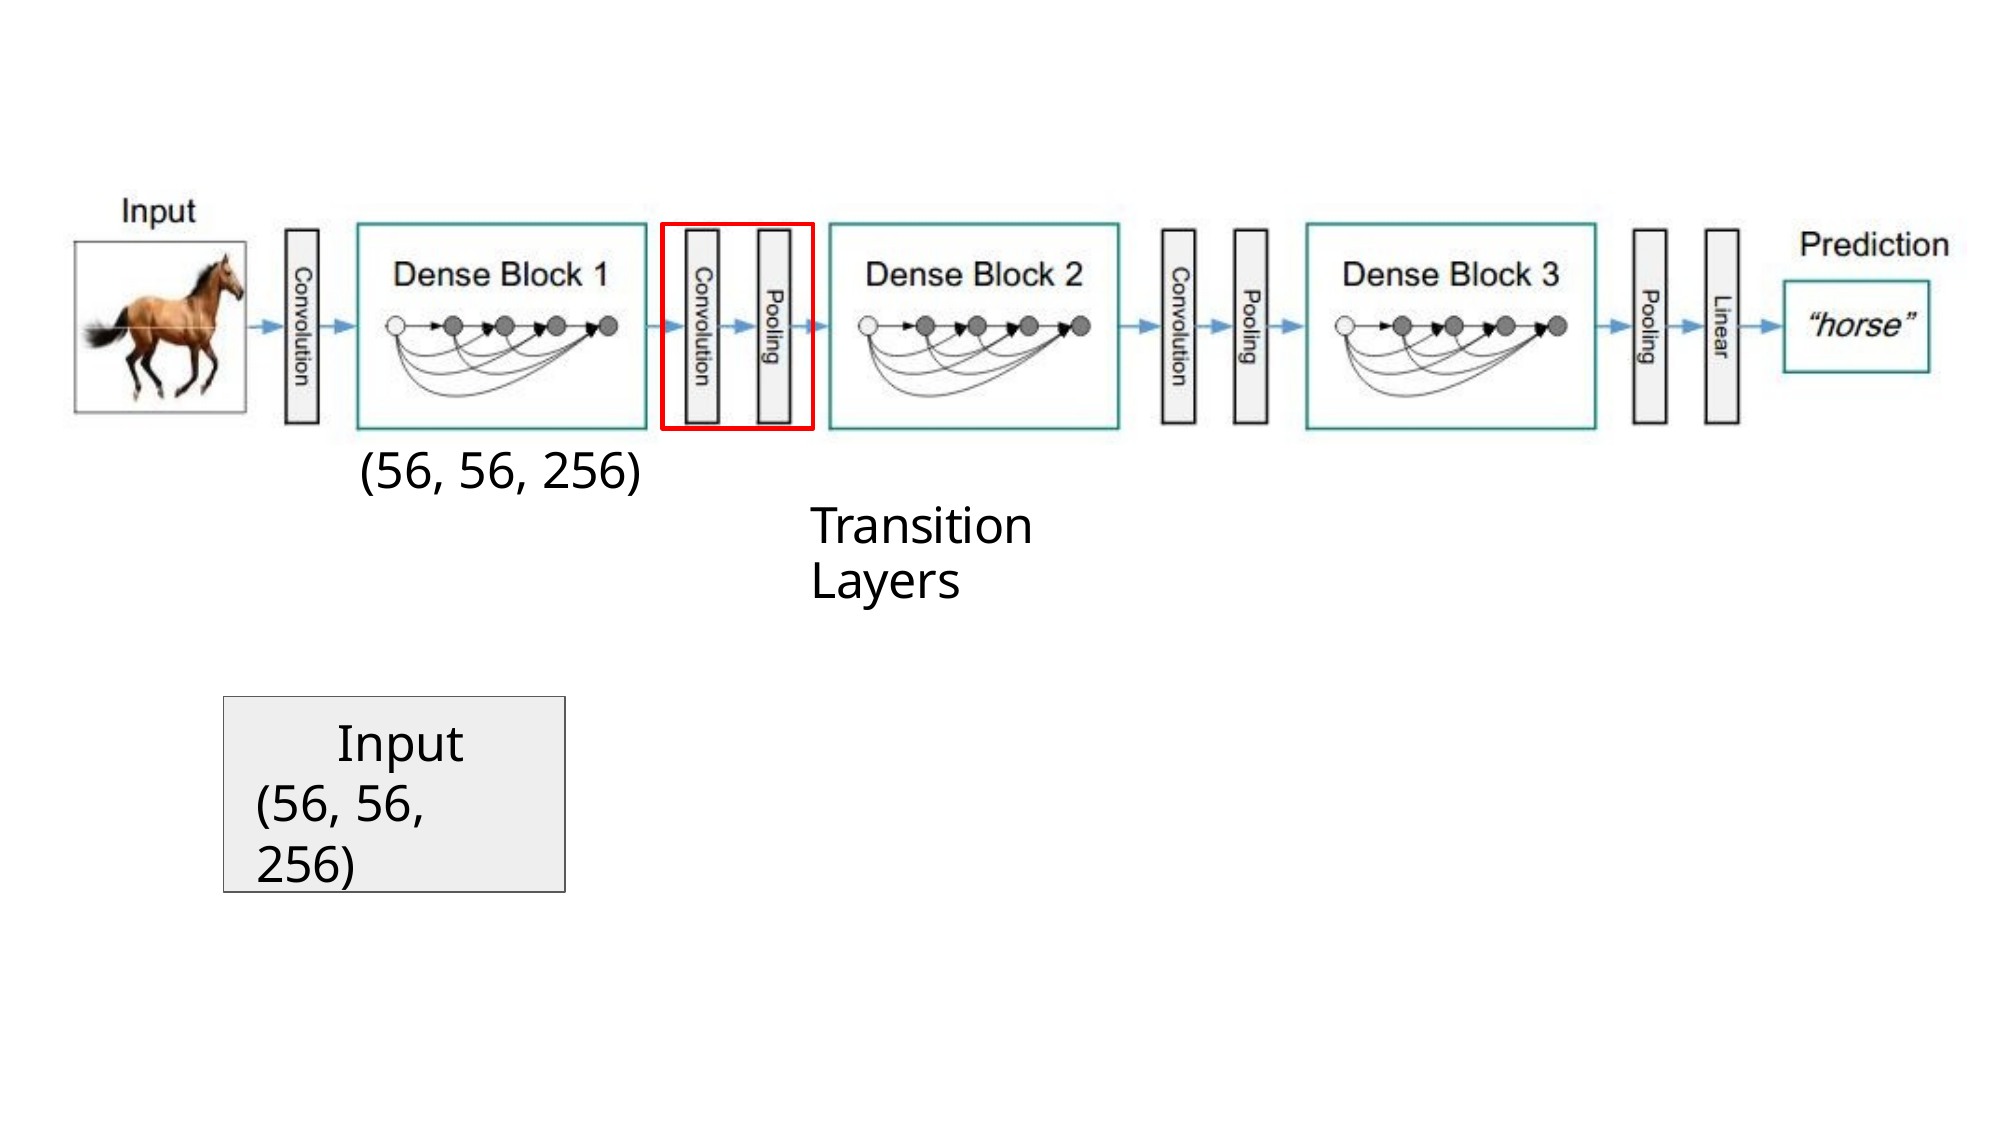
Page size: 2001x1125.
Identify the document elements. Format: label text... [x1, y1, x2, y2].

title Architecture: DenseNet [183, 129, 2000, 321]
text_box Input (56, 56, 256) [223, 696, 566, 893]
text_box (56, 56, 256) Transition Layers [357, 445, 1193, 609]
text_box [63, 189, 1967, 445]
